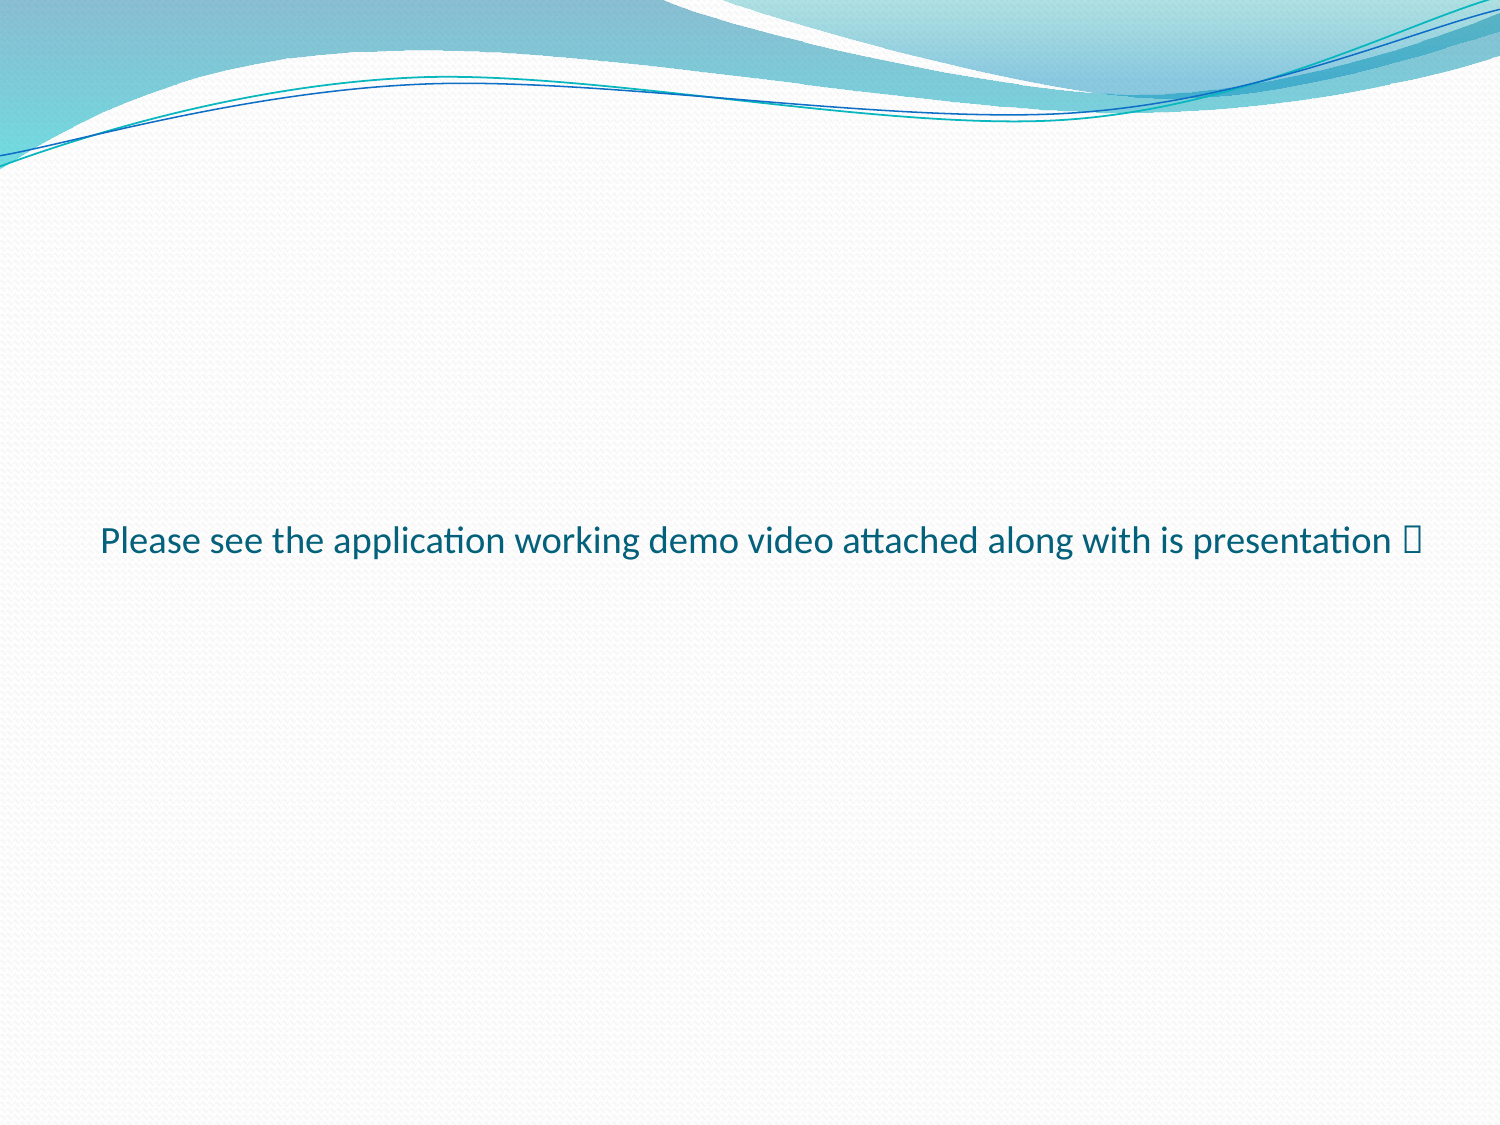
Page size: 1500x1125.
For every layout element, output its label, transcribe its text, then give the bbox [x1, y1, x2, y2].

title Please see the application working demo video attached along with is presentation  [100, 373, 1451, 561]
